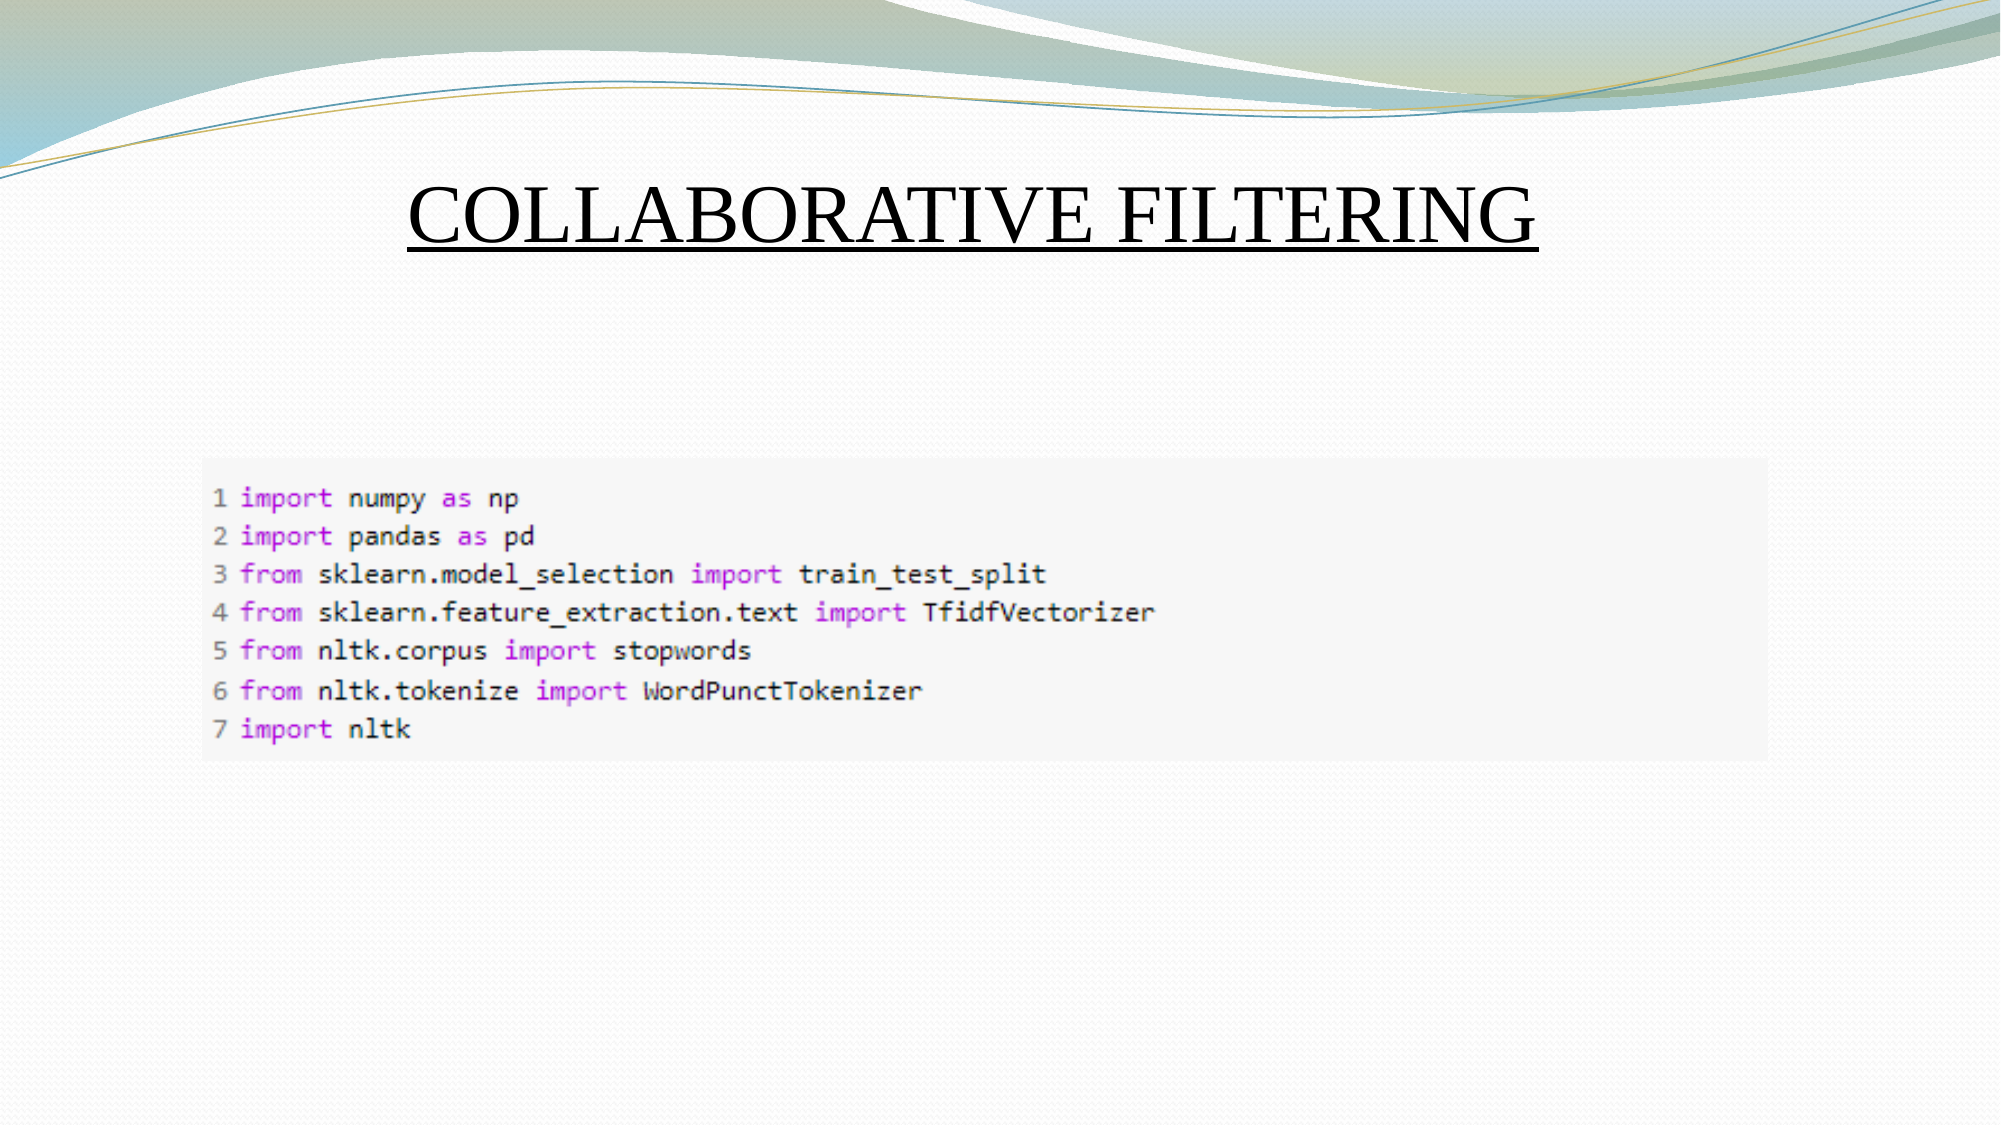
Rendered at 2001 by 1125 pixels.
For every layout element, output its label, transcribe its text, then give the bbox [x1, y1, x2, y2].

picture [202, 458, 1768, 761]
list COLLABORATIVE FILTERING [110, 152, 1836, 276]
